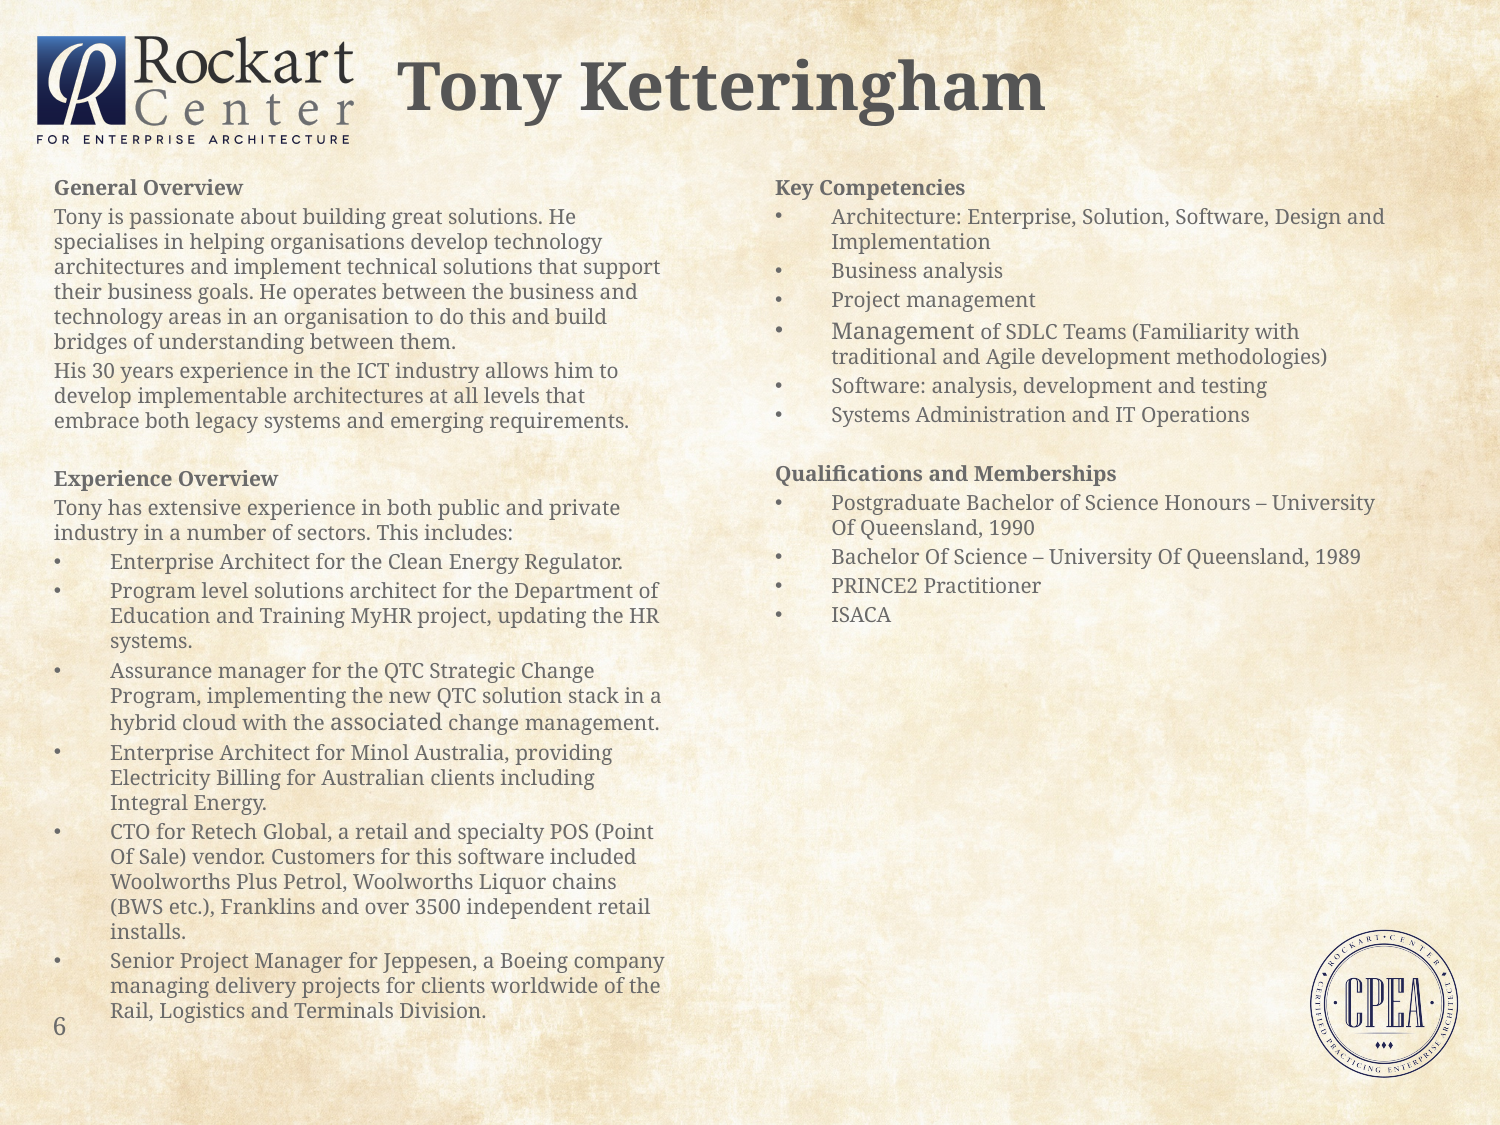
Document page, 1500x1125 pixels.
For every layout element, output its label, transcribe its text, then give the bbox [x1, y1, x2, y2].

title Tony Ketteringham [39, 36, 1407, 163]
picture [0, 0, 1500, 1125]
slide_number 6 [37, 997, 388, 1058]
list General Overview Tony is passionate about building great solutions. He specialises in helping organisations develop technology architectures and implement technical solutions that support their business goals. He operates between the business and technology areas in an organisation to do this and build bridges of understanding between them. His 30 years experience in the ICT industry allows him to develop implementable architectures at all levels that embrace both legacy systems and emerging requirements. Experience Overview Tony has extensive experience in both public and private industry in a number of sectors. This includes: Enterprise Architect for the Clean Energy Regulator. Program level solutions architect for the Department of Education and Training MyHR project, updating the HR systems. Assurance manager for the QTC Strategic Change Program, implementing the new QTC solution stack in a hybrid cloud with the associated change management. Enterprise Architect for Minol Australia, providing Electricity Billing for Australian clients including Integral Energy. CTO for Retech Global, a retail and specialty POS (Point Of Sale) vendor. Customers for this software included Woolworths Plus Petrol, Woolworths Liquor chains (BWS etc.), Franklins and over 3500 independent retail installs. Senior Project Manager for Jeppesen, a Boeing company managing delivery projects for clients worldwide of the Rail, Logistics and Terminals Division. [39, 166, 686, 919]
text_box Key Competencies Architecture: Enterprise, Solution, Software, Design and Implementation Business analysis Project management Management of SDLC Teams (Familiarity with traditional and Agile development methodologies) Software: analysis, development and testing Systems Administration and IT Operations Qualifications and Memberships Postgraduate Bachelor of Science Honours – University Of Queensland, 1990 Bachelor Of Science – University Of Queensland, 1989 PRINCE2 Practitioner ISACA [760, 166, 1407, 919]
